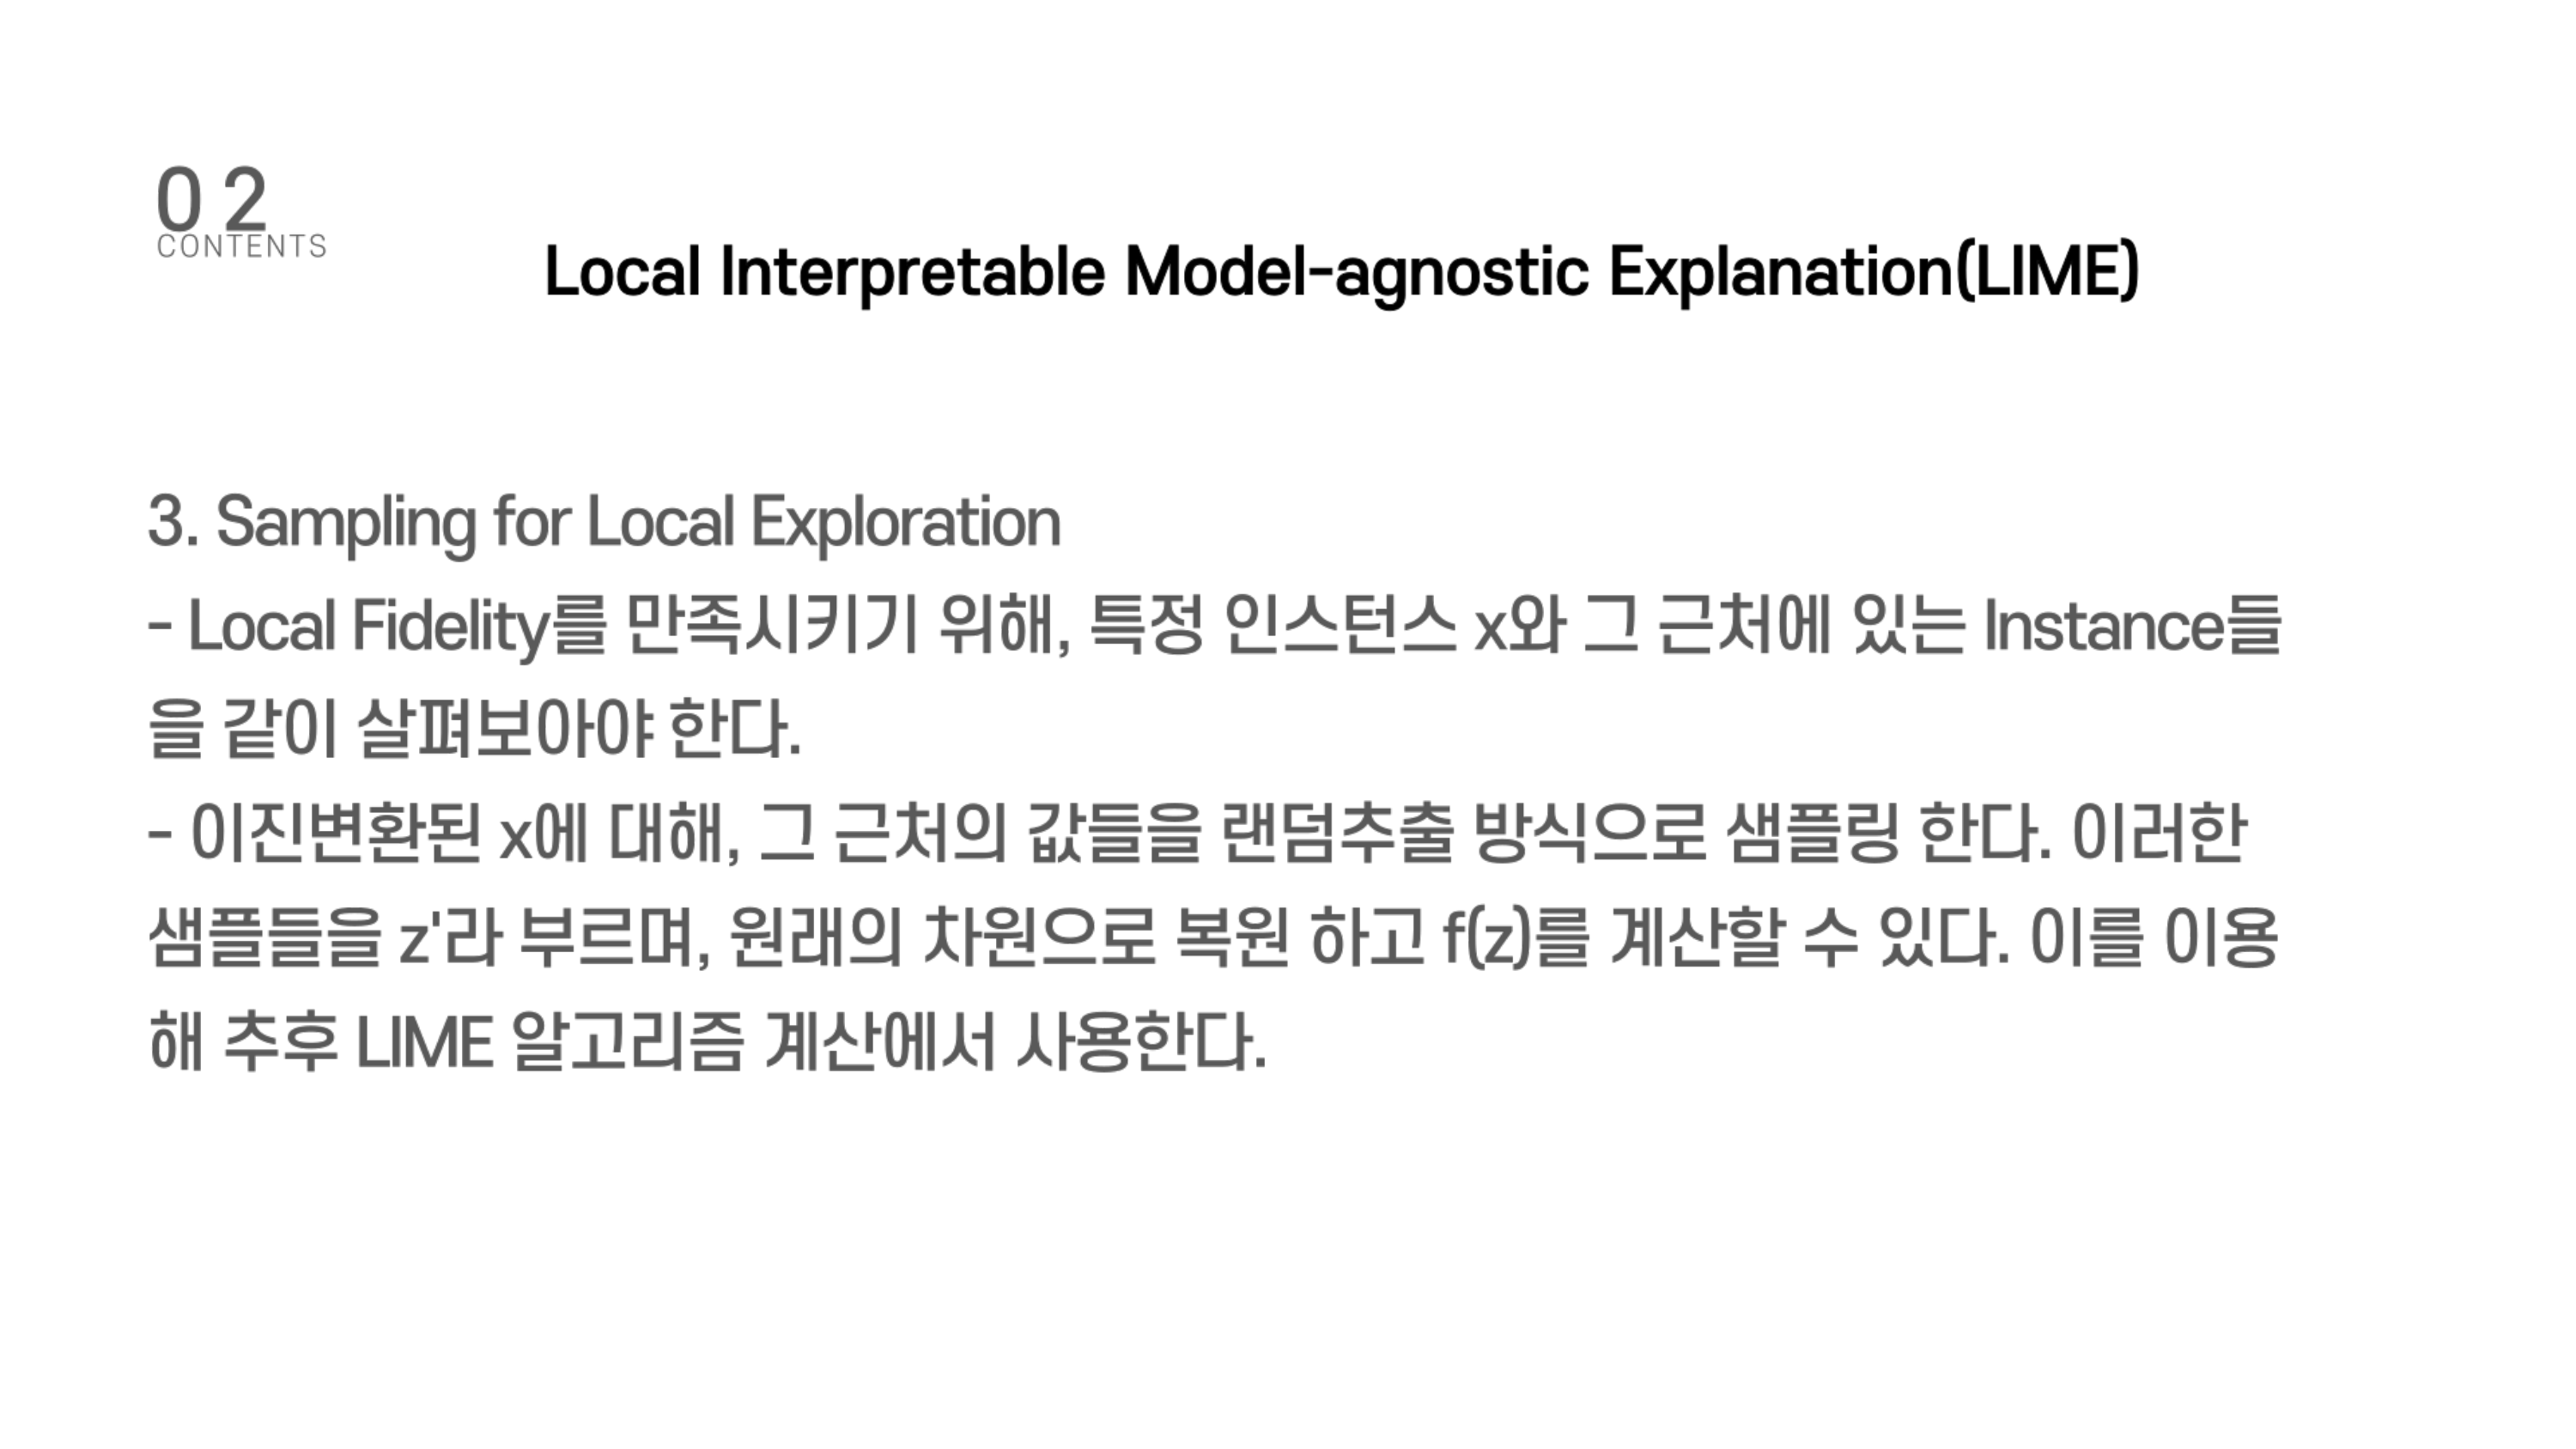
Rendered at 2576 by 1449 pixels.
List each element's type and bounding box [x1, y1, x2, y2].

picture [143, 129, 341, 293]
picture [137, 464, 2317, 1118]
picture [535, 215, 2172, 343]
